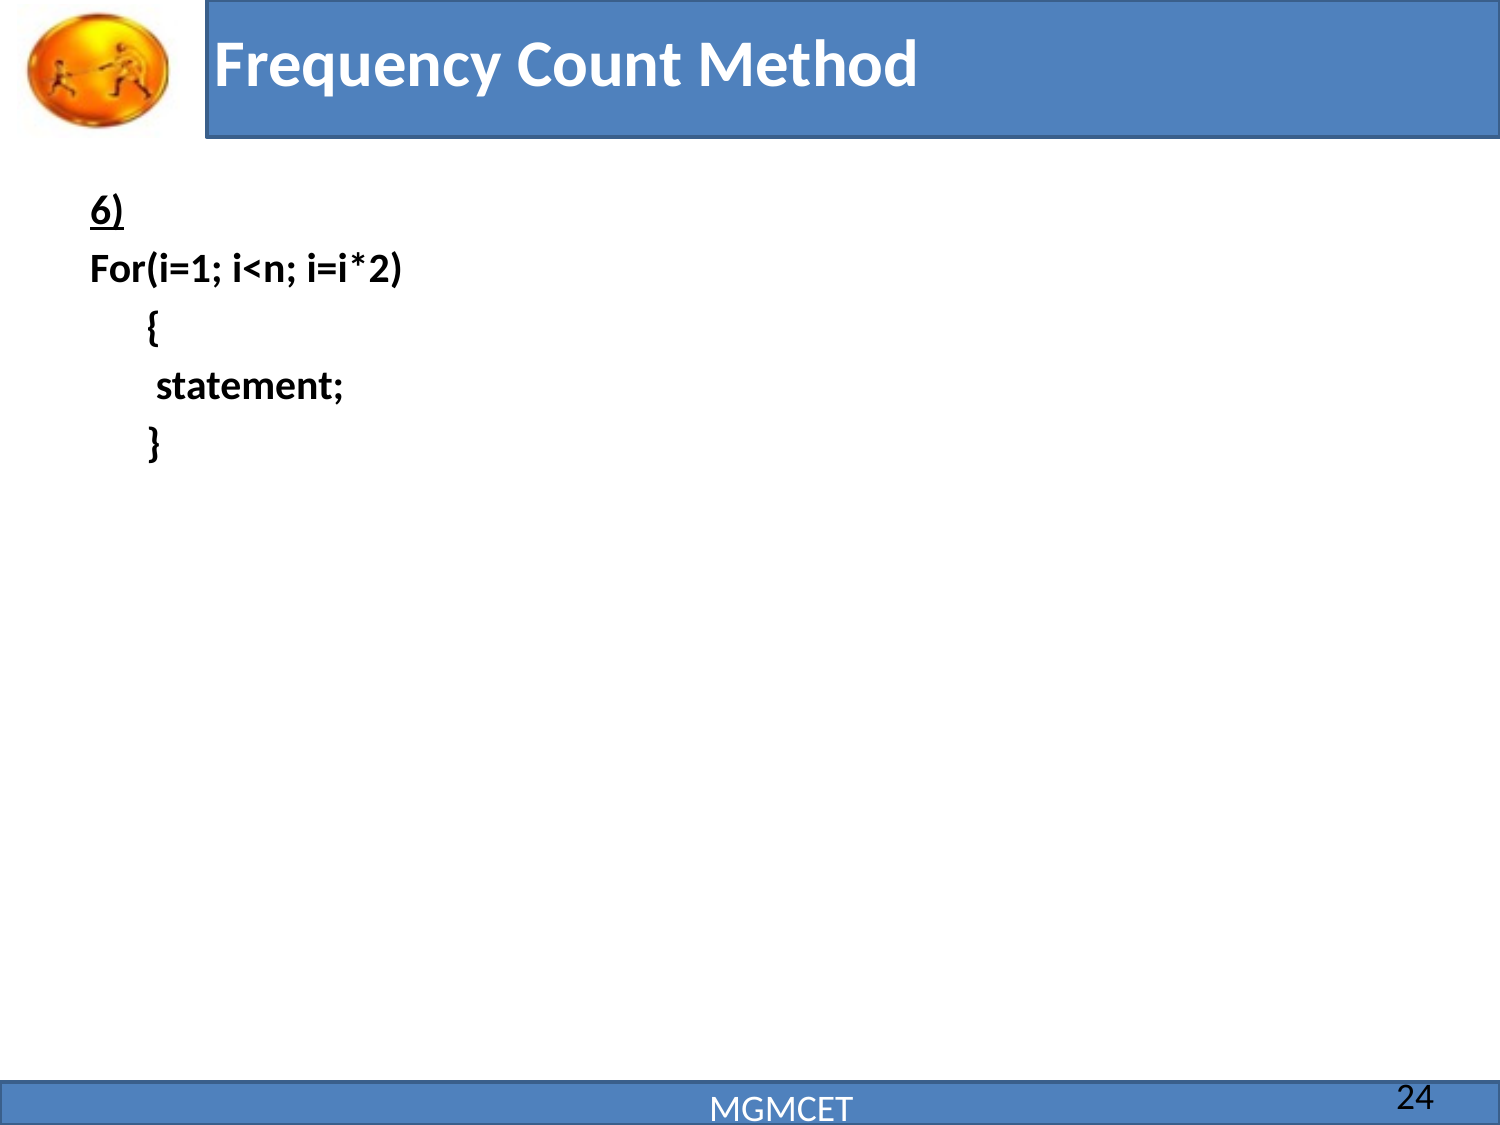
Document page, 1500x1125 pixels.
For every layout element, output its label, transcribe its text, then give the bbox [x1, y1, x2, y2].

picture [17, 4, 180, 138]
title Frequency Count Method [200, 12, 1476, 200]
text_box 24 [1381, 1064, 1500, 1125]
text_box MGMCET [587, 1076, 975, 1125]
list 6) For(i=1; i<n; i=i*2) { statement; } [75, 174, 1425, 1077]
